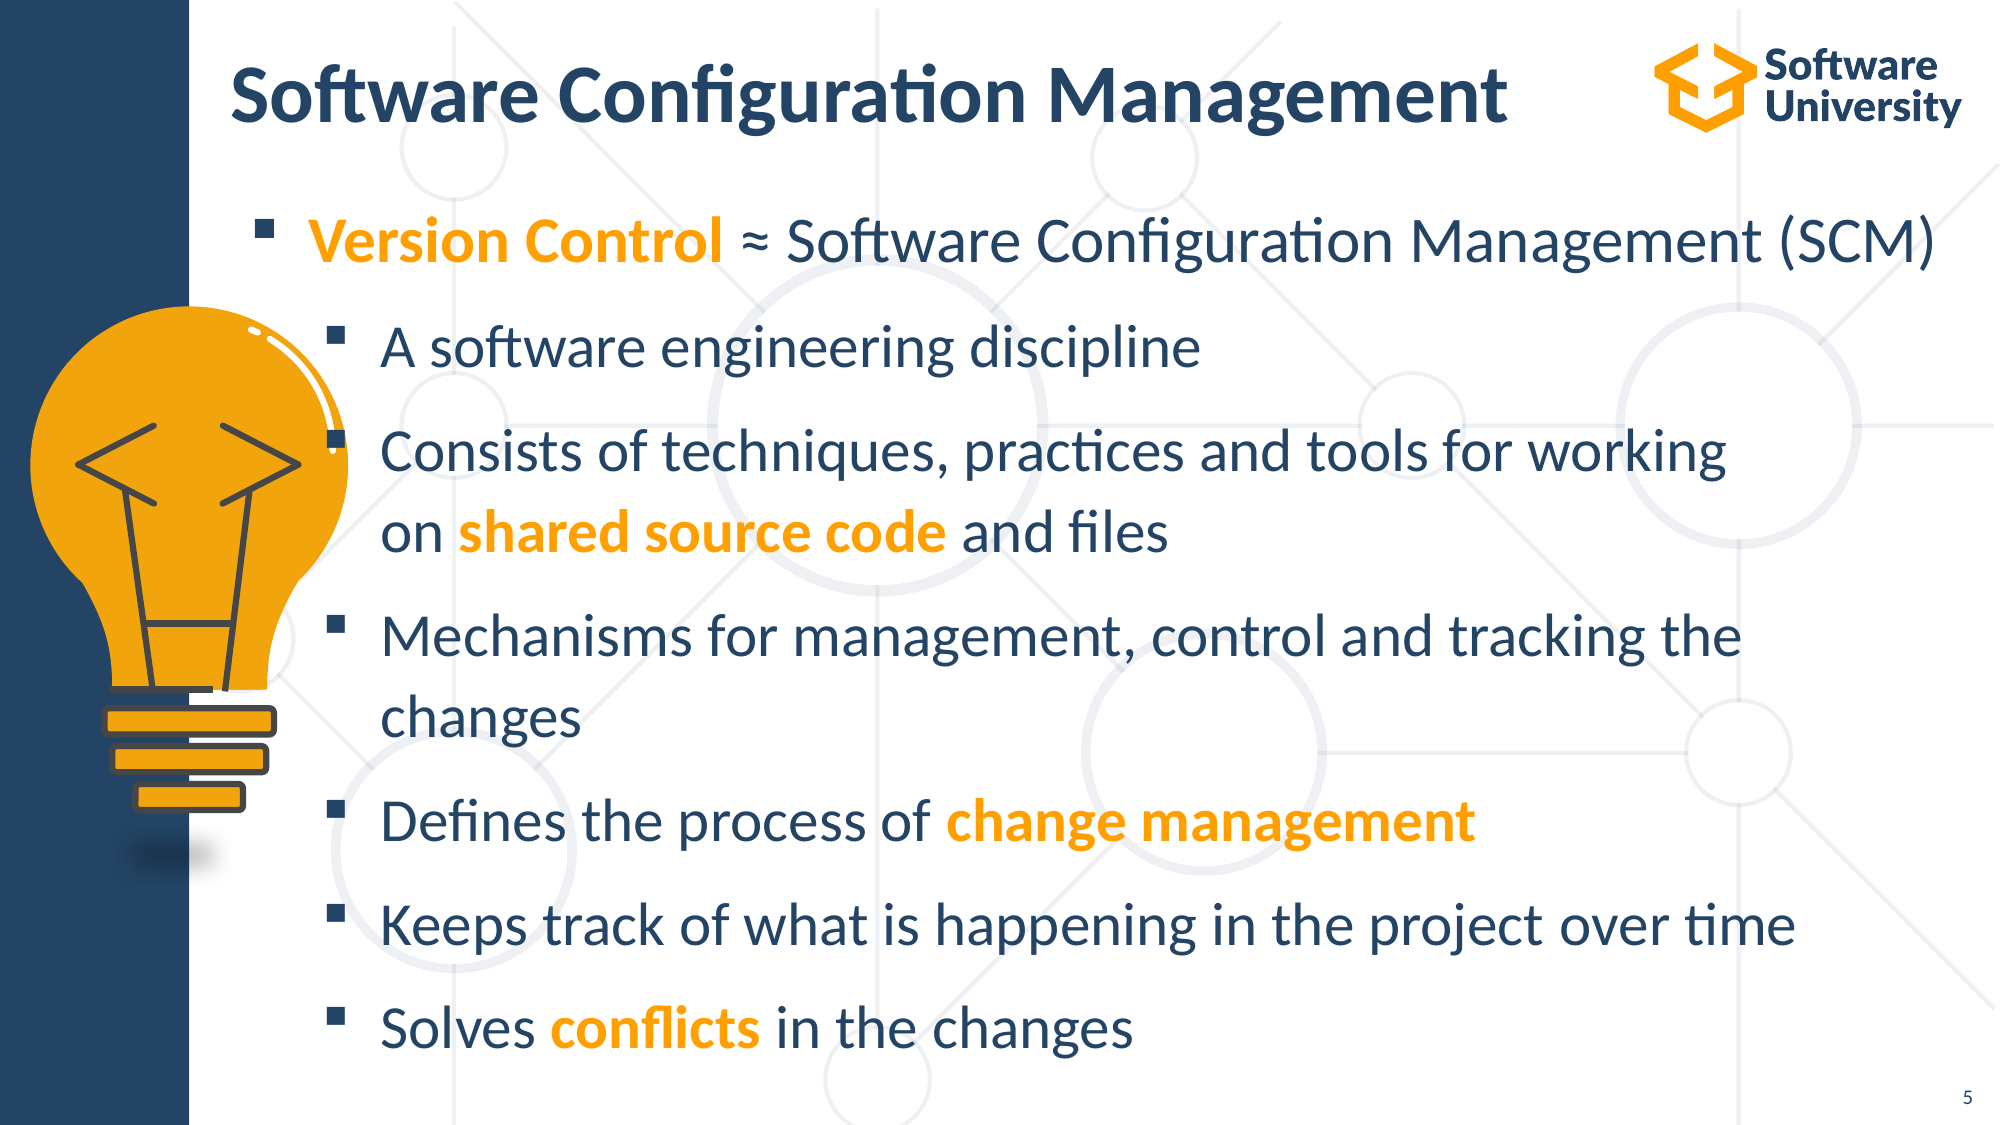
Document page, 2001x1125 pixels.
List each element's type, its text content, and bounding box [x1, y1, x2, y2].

slide_number 5 [1927, 1067, 1989, 1117]
title Software Configuration Management [212, 16, 1628, 162]
list Version Control ≈ Software Configuration Management (SCM) A software engineering discipline Consists of techniques, practices and tools for working on shared source code and files Mechanisms for management, control and tracking the changes Defines the process of change management Keeps track of what is happening in the project over time Solves conflicts in the changes [231, 183, 1968, 1101]
picture [1641, 31, 1973, 145]
